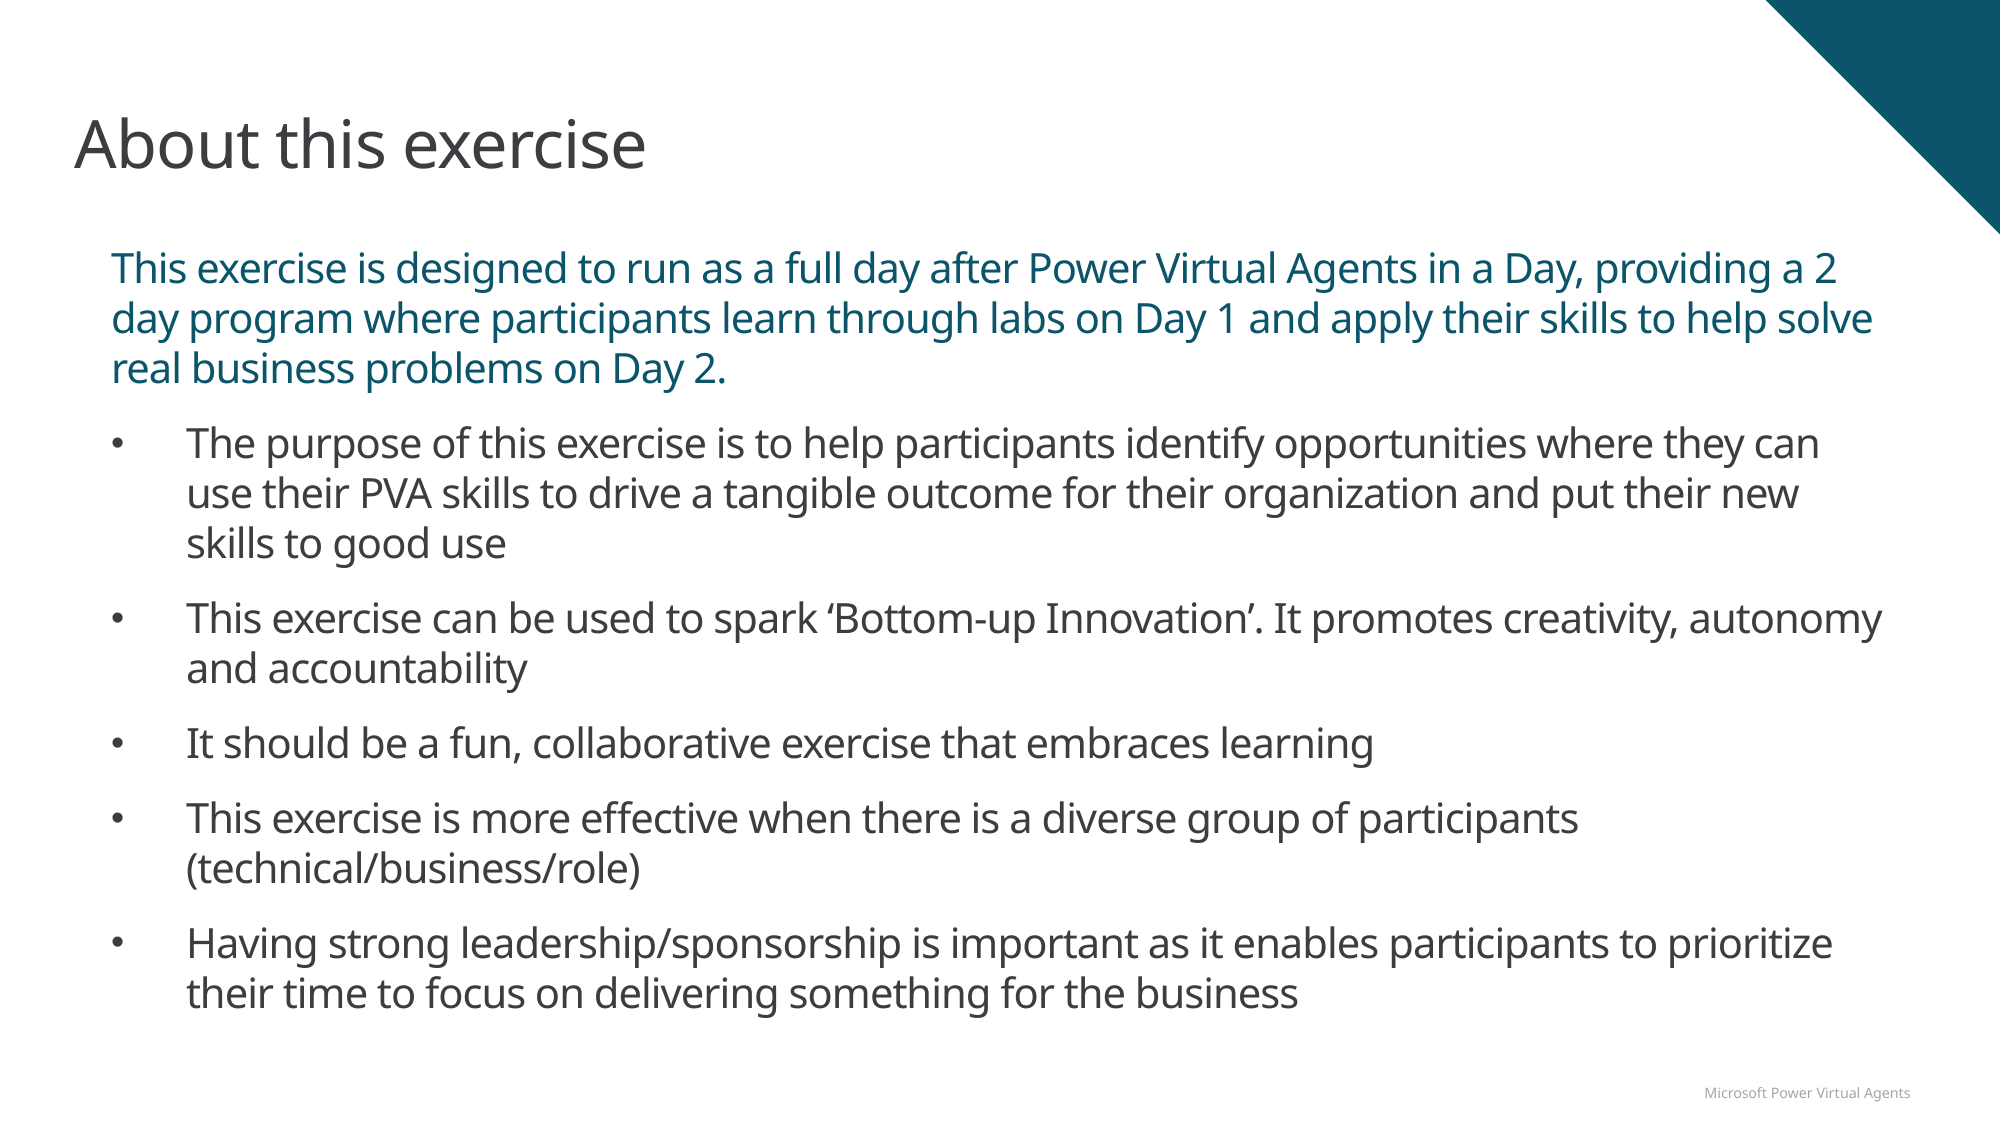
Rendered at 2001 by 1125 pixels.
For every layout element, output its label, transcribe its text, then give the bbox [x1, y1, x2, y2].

title About this exercise [74, 101, 1930, 183]
text_box This exercise is designed to run as a full day after Power Virtual Agents in a Day, providing a 2 day program where participants learn through labs on Day 1 and apply their skills to help solve real business problems on Day 2. The purpose of this exercise is to help participants identify opportunities where they can use their PVA skills to drive a tangible outcome for their organization and put their new skills to good use This exercise can be used to spark ‘Bottom-up Innovation’. It promotes creativity, autonomy and accountability It should be a fun, collaborative exercise that embraces learning This exercise is more effective when there is a diverse group of participants (technical/business/role) Having strong leadership/sponsorship is important as it enables participants to prioritize their time to focus on delivering something for the business [96, 234, 1904, 1023]
text_box [1764, 0, 2000, 236]
